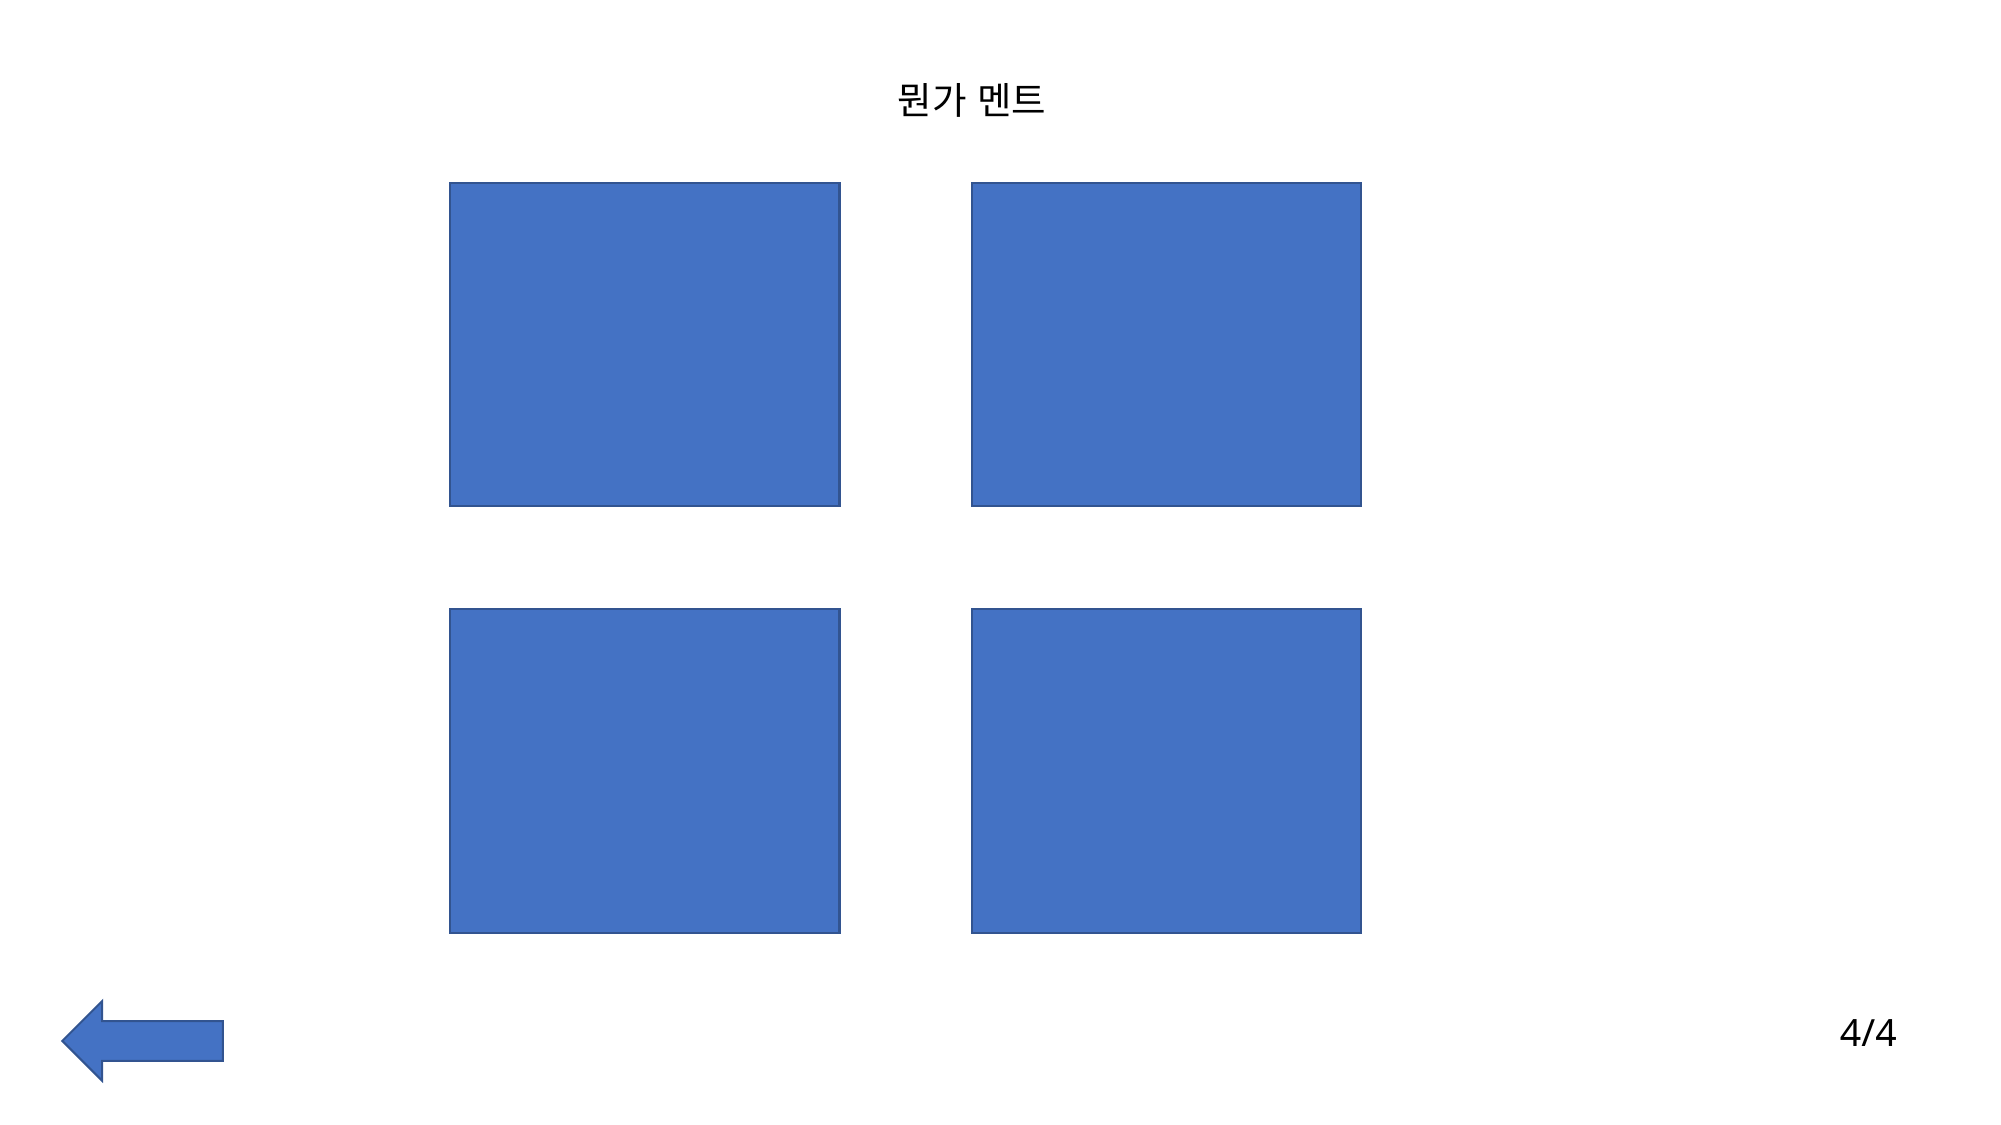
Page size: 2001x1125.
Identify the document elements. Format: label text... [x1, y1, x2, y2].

text_box [60, 998, 224, 1084]
text_box [971, 608, 1362, 934]
text_box 뭔가 멘트 [883, 70, 1062, 130]
text_box [449, 608, 841, 934]
text_box 4/4 [1825, 1001, 1913, 1061]
text_box [971, 182, 1362, 507]
text_box [449, 182, 841, 507]
